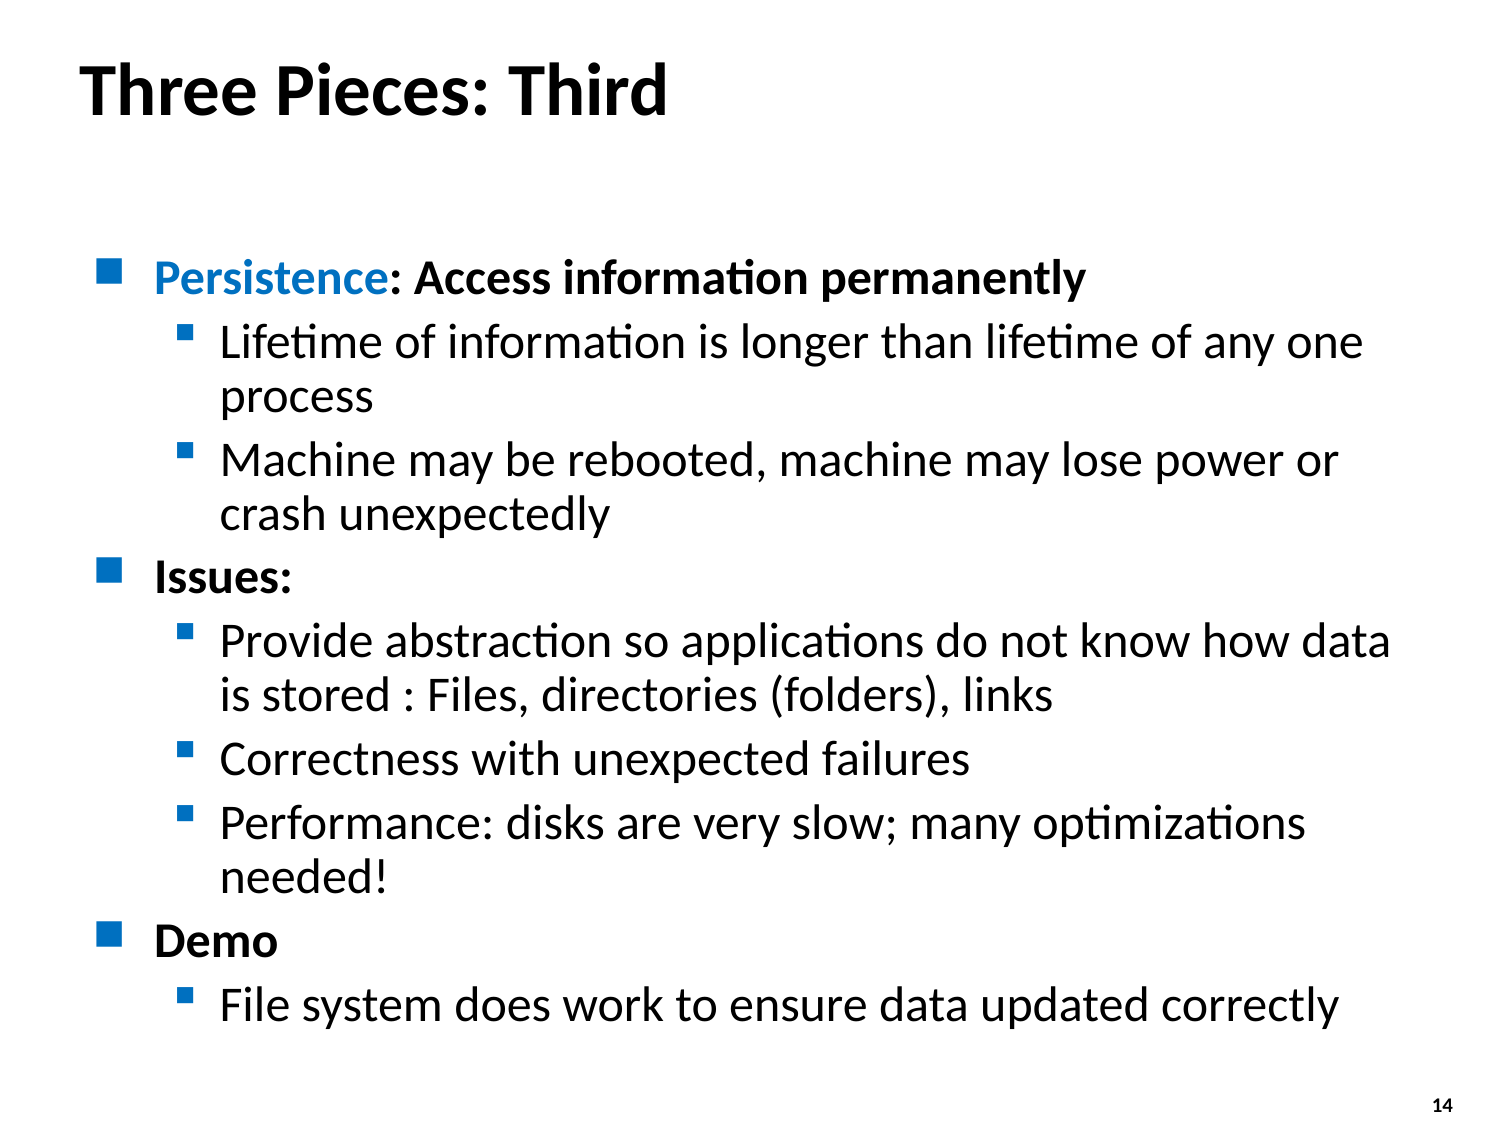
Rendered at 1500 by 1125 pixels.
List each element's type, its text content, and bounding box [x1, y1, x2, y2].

list Persistence: Access information permanently Lifetime of information is longer than lifetime of any one process Machine may be rebooted, machine may lose power or crash unexpectedly Issues: Provide abstraction so applications do not know how data is stored : Files, directories (folders), links Correctness with unexpected failures Performance: disks are very slow; many optimizations needed! Demo File system does work to ensure data updated correctly [82, 243, 1418, 949]
title Three Pieces: Third [64, 23, 1311, 149]
